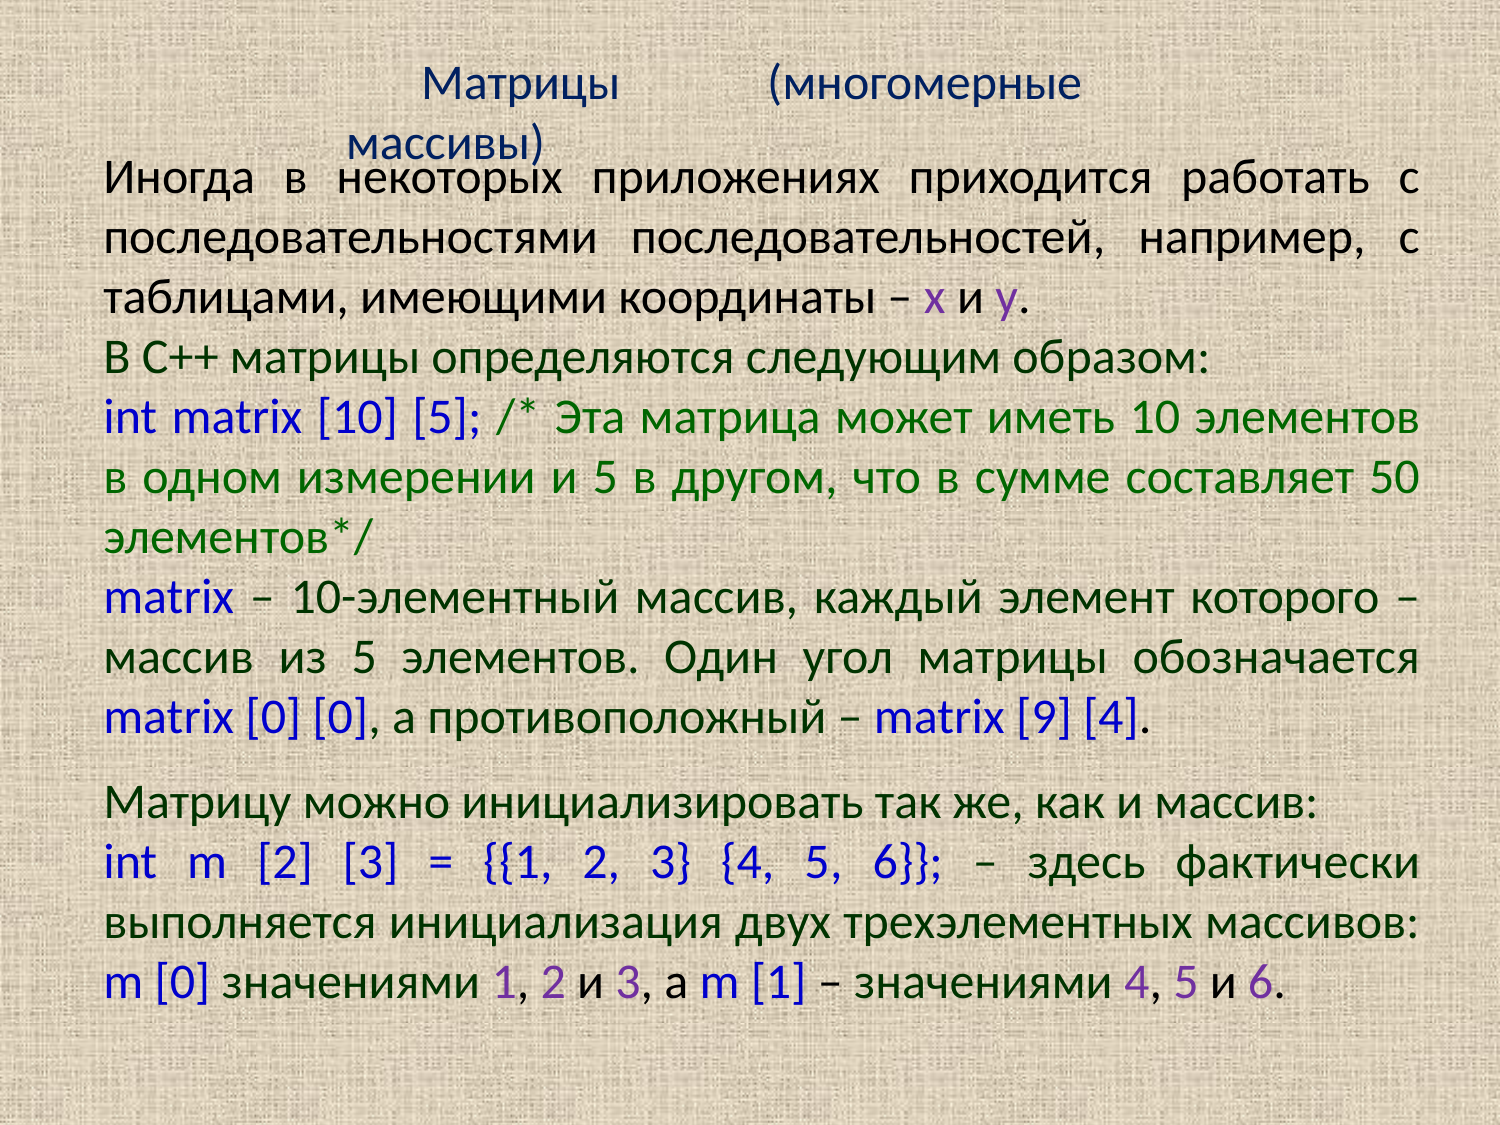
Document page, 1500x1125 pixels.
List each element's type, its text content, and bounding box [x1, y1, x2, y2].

text_box Иногда в некоторых приложениях приходится работать с последовательностями последовательностей, например, с таблицами, имеющими координаты – x и y. В C++ матрицы определяются следующим образом: int matrix [10] [5]; /* Эта матрица может иметь 10 элементов в одном измерении и 5 в другом, что в сумме составляет 50 элементов*/ matrix – 10-элементный массив, каждый элемент которого – массив из 5 элементов. Один угол матрицы обозначается matrix [0] [0], а противоположный – matrix [9] [4]. Матрицу можно инициализировать так же, как и массив: int m [2] [3] = {{1, 2, 3} {4, 5, 6}}; – здесь фактически выполняется инициализация двух трехэлементных массивов: m [0] значениями 1, 2 и 3, а m [1] – значениями 4, 5 и 6. [88, 136, 1436, 1016]
text_box Матрицы (многомерные массивы) [331, 42, 1098, 118]
picture [0, 0, 1500, 1125]
